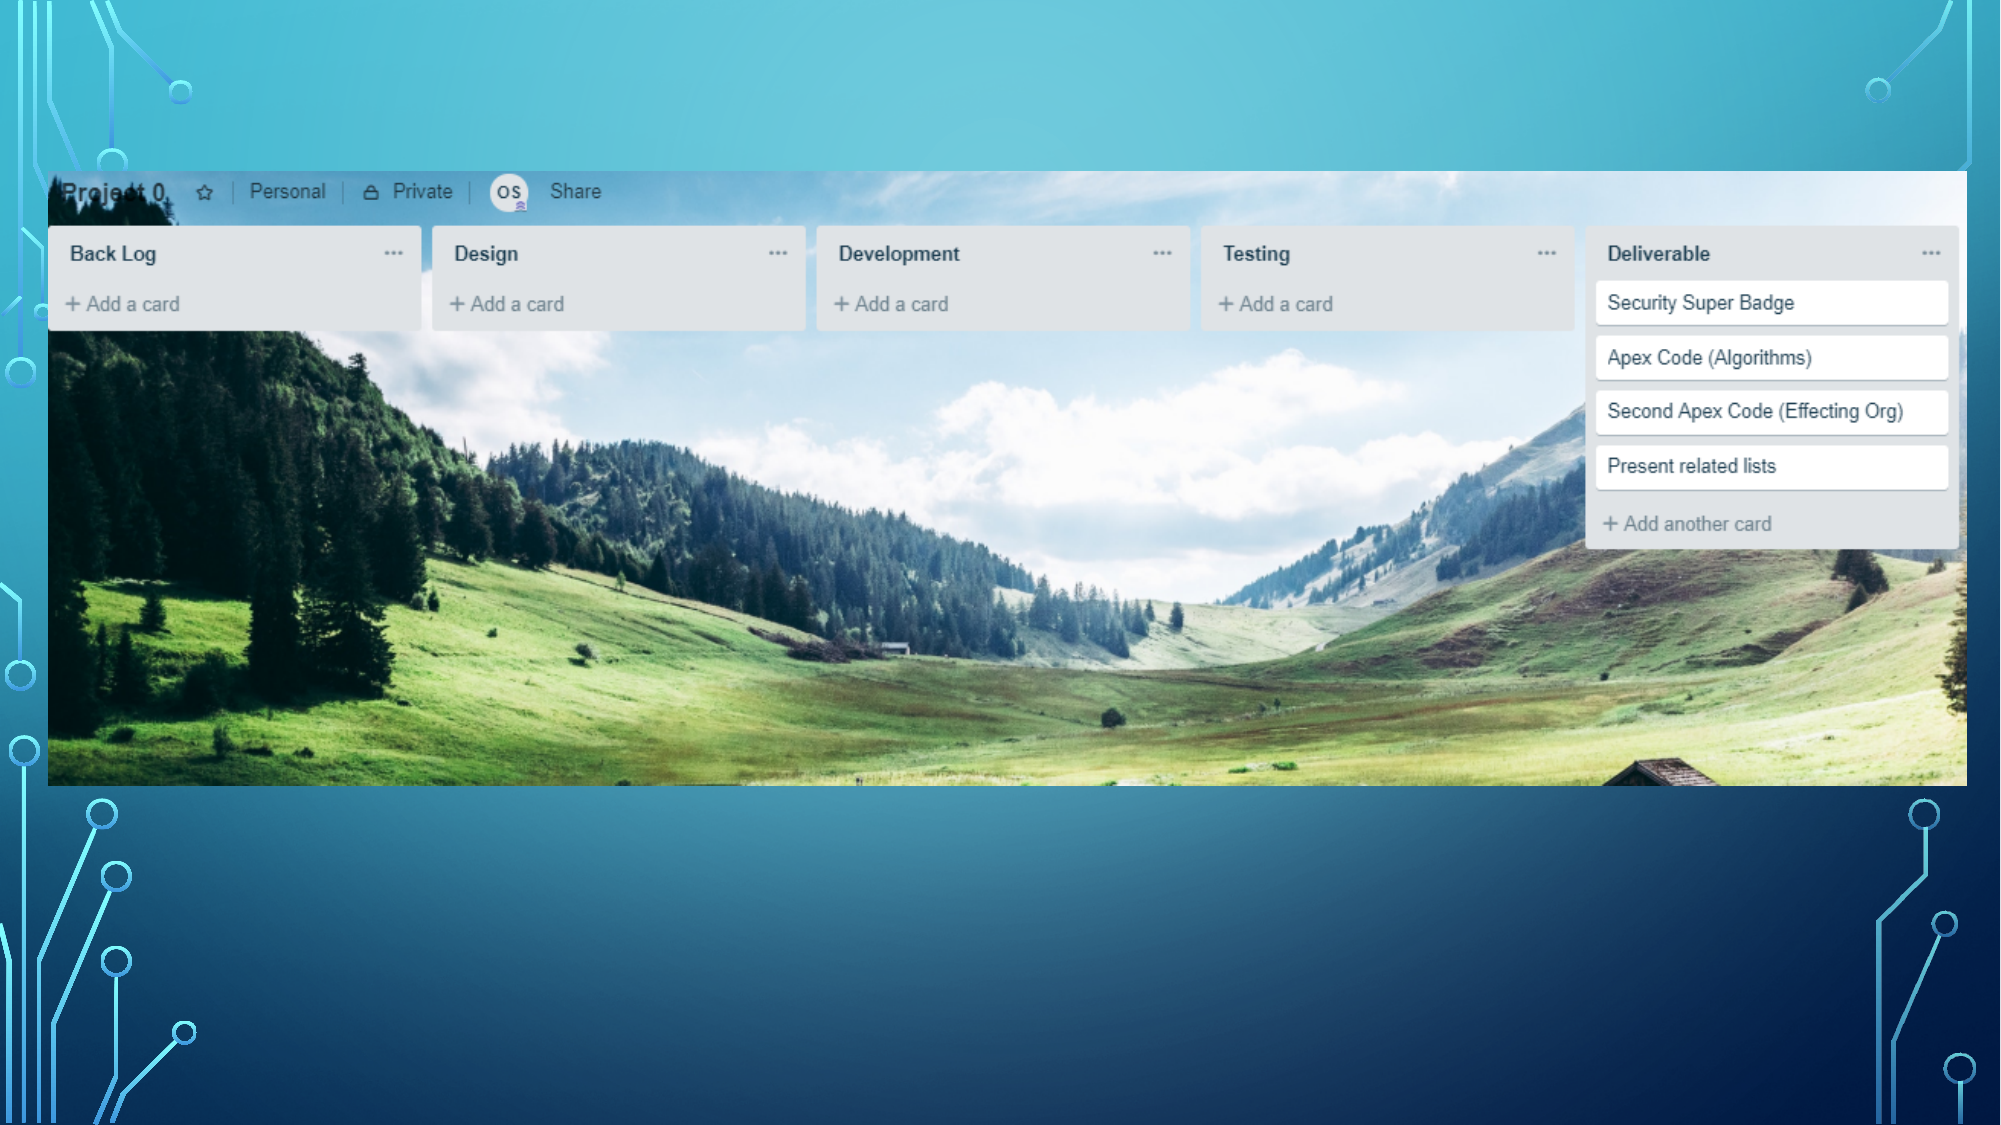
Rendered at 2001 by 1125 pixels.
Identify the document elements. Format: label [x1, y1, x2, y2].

picture [48, 171, 1967, 786]
